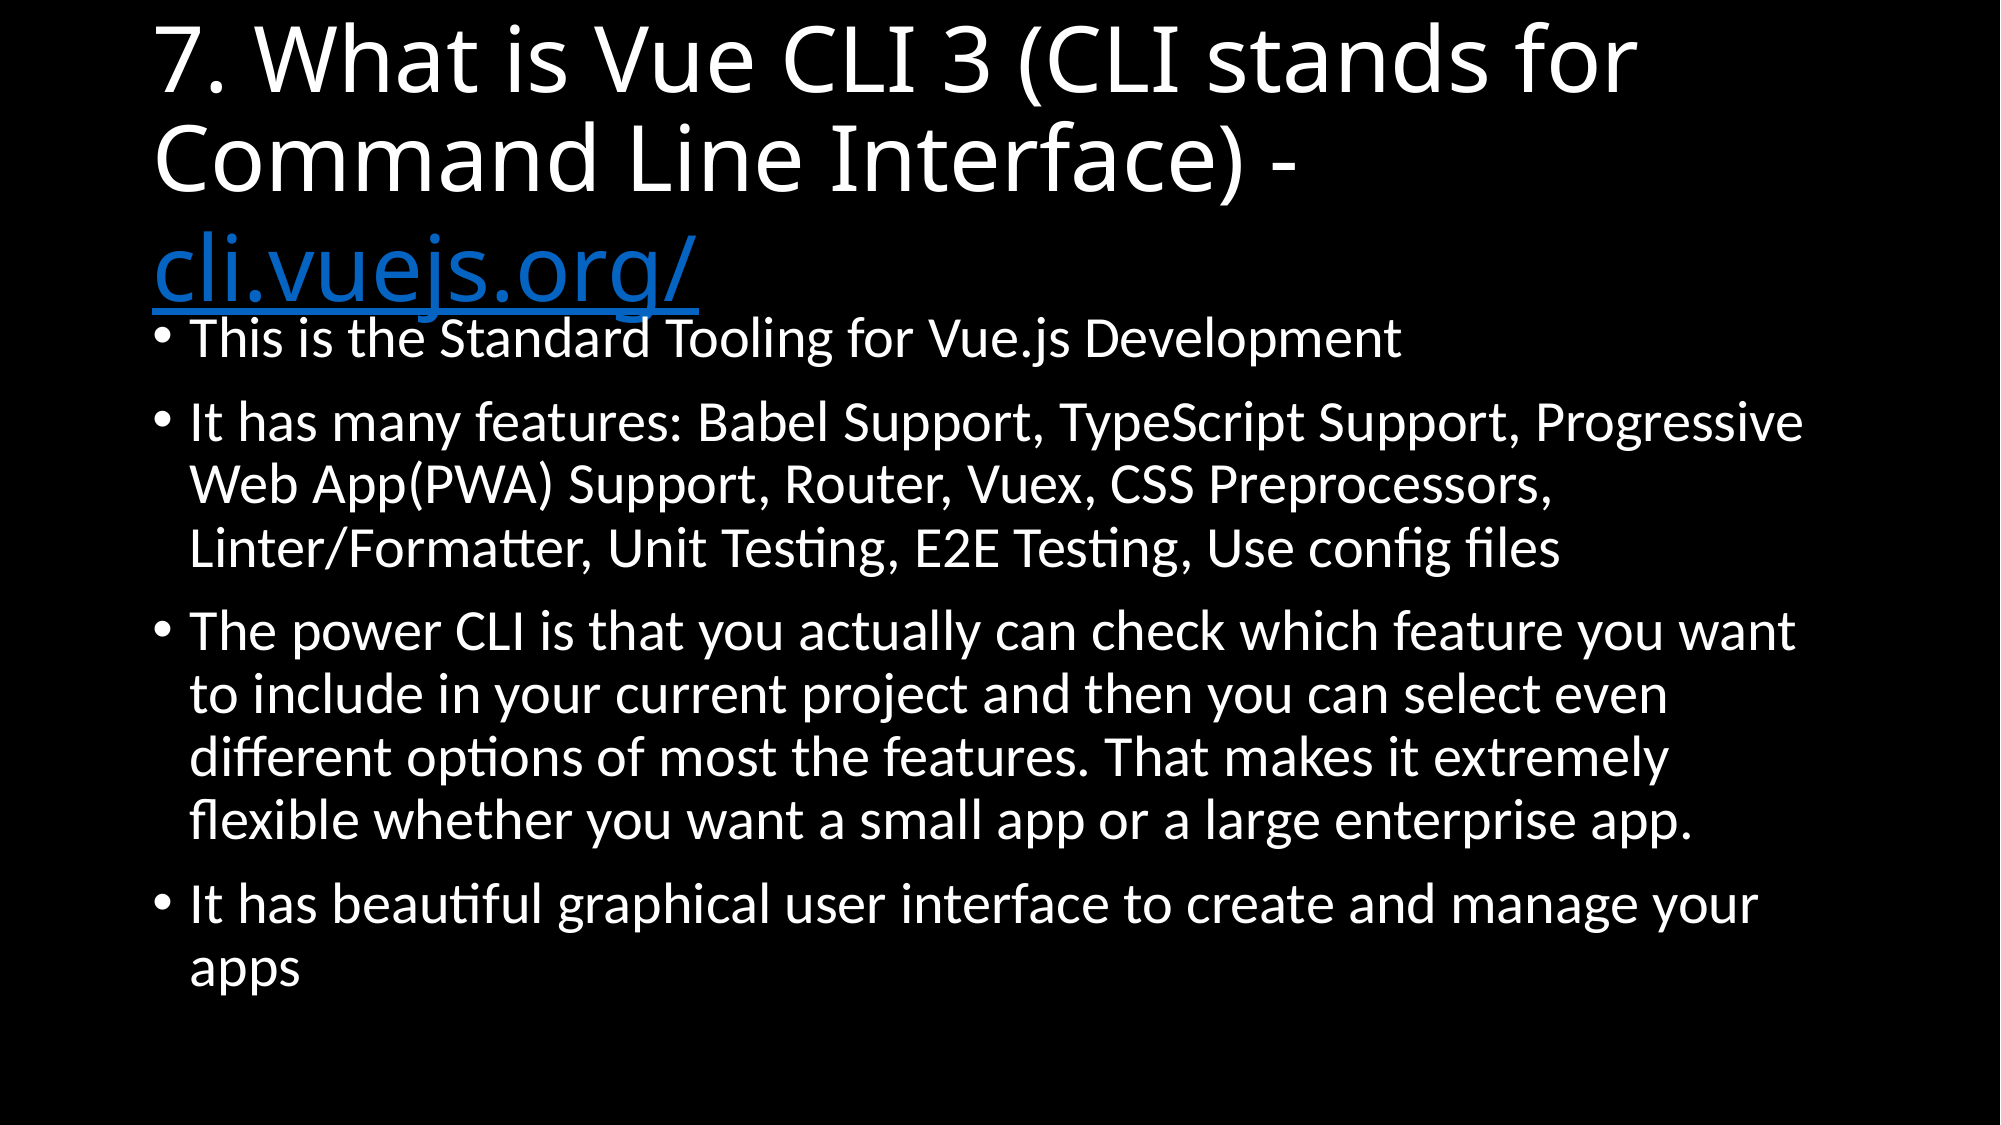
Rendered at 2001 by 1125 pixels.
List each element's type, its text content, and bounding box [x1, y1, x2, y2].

list This is the Standard Tooling for Vue.js Development It has many features: Babel Support, TypeScript Support, Progressive Web App(PWA) Support, Router, Vuex, CSS Preprocessors, Linter/Formatter, Unit Testing, E2E Testing, Use config files The power CLI is that you actually can check which feature you want to include in your current project and then you can select even different options of most the features. That makes it extremely flexible whether you want a small app or a large enterprise app. It has beautiful graphical user interface to create and manage your apps [137, 299, 1863, 1014]
title 7. What is Vue CLI 3 (CLI stands for Command Line Interface) - cli.vuejs.org/ [137, 59, 1863, 278]
